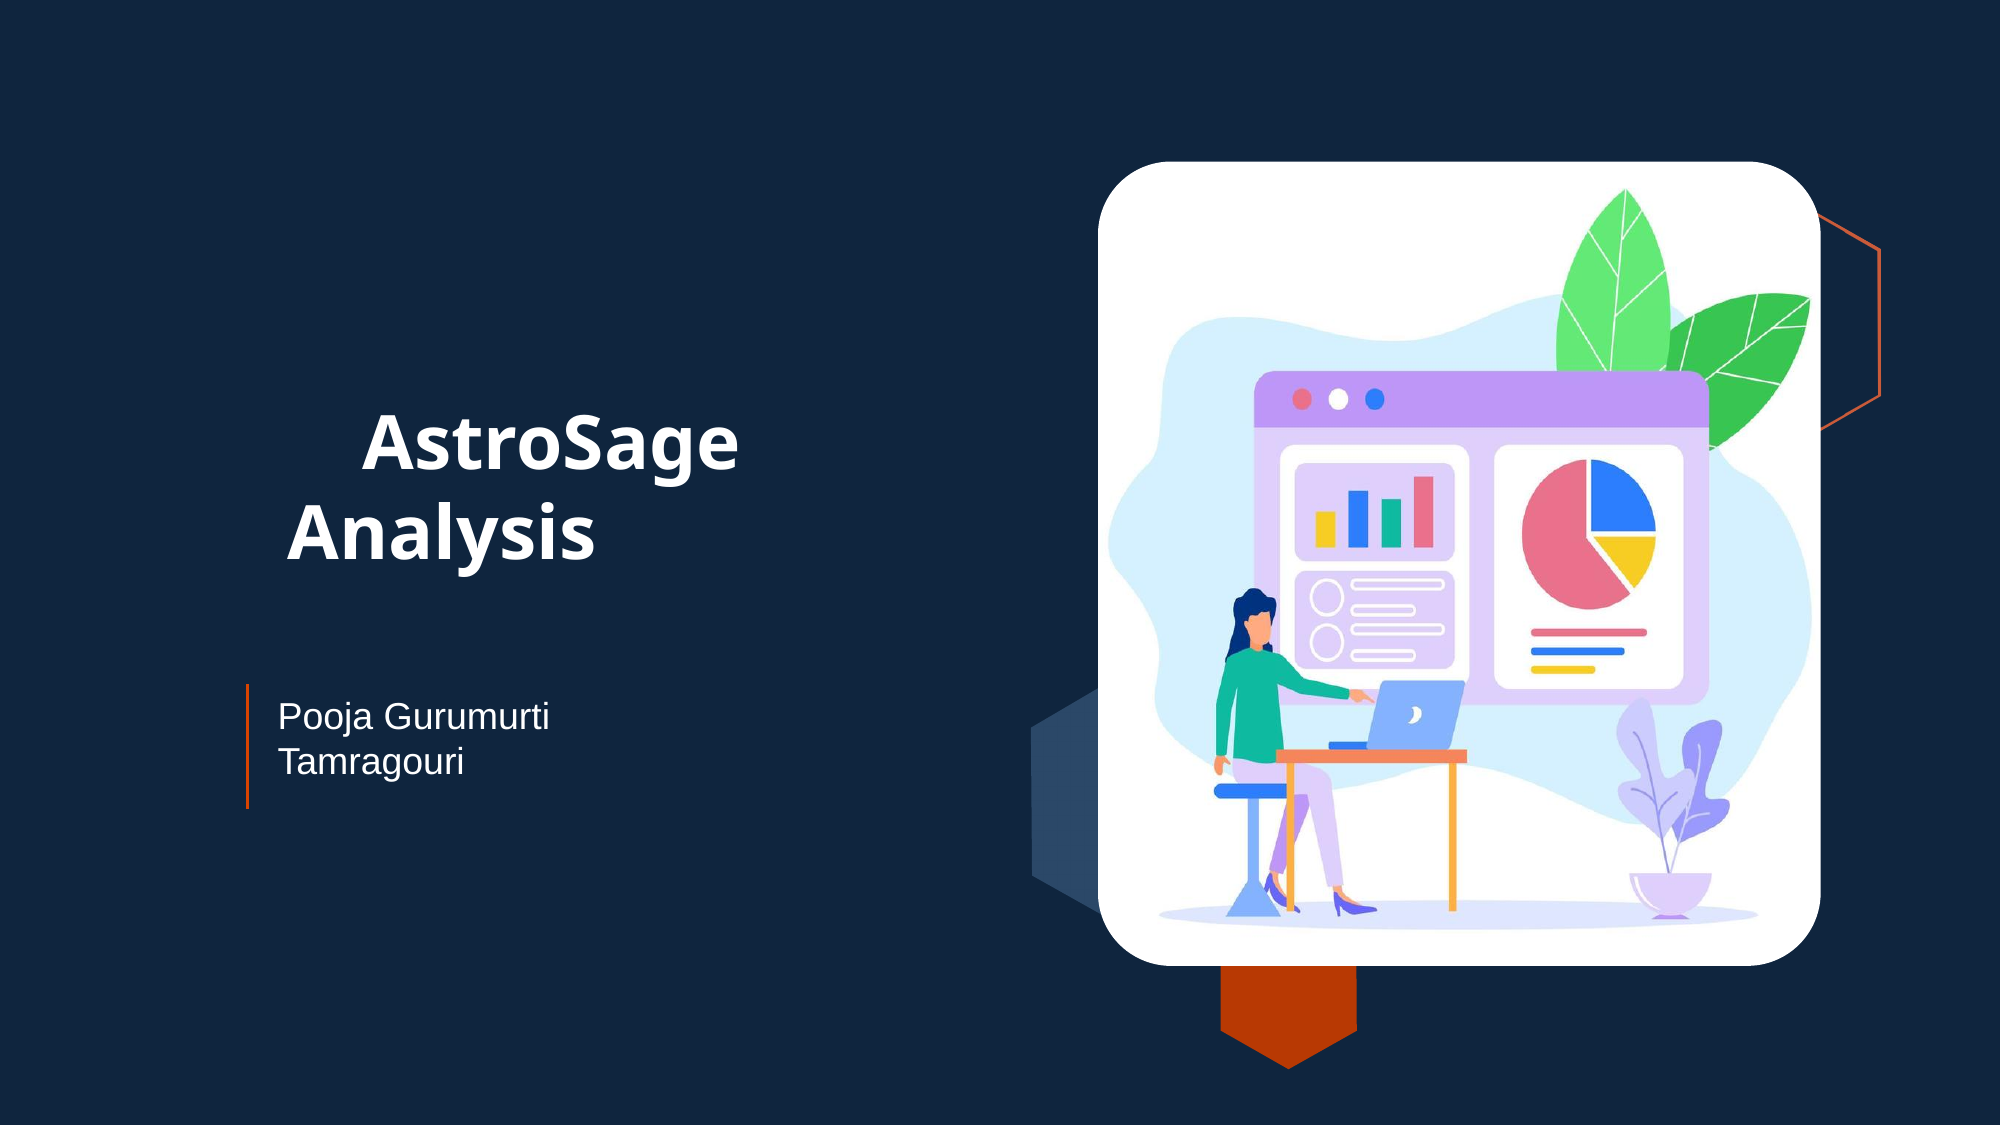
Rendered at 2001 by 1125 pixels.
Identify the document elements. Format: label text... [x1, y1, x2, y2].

picture [1030, 161, 1882, 967]
title AstroSage Analysis [197, 316, 1060, 654]
list Pooja Gurumurti Tamragouri [262, 684, 679, 810]
